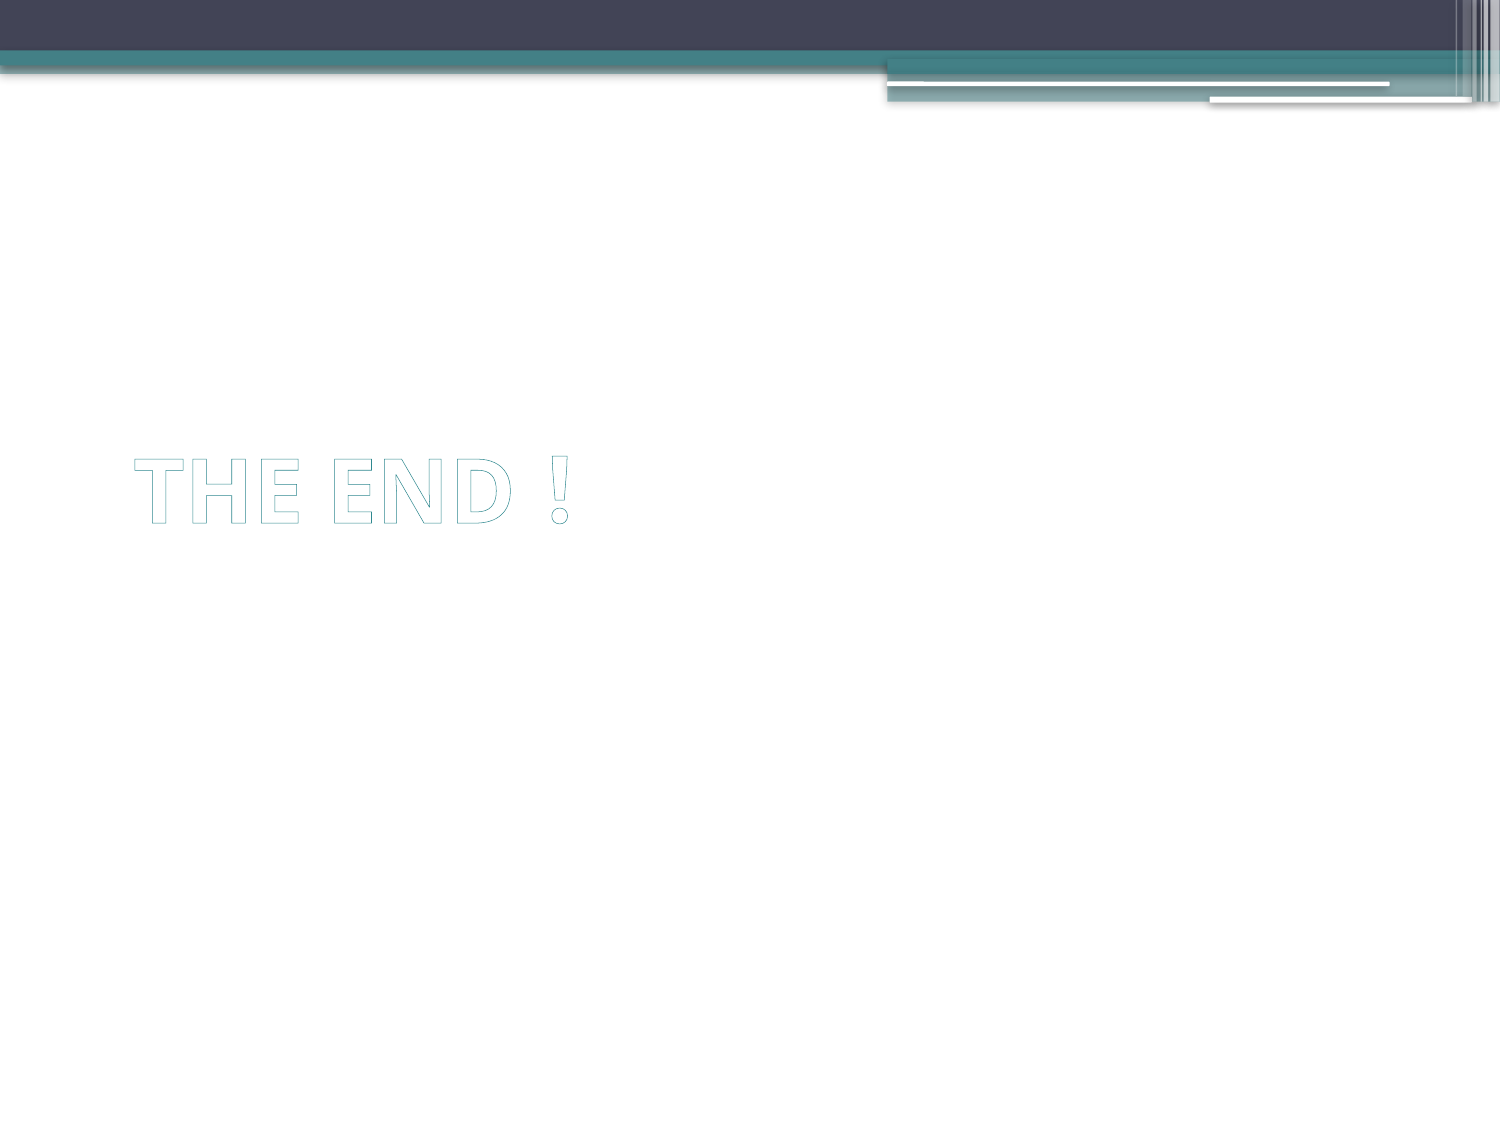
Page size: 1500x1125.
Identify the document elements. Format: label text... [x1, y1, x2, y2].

title THE END！ [118, 324, 1394, 549]
